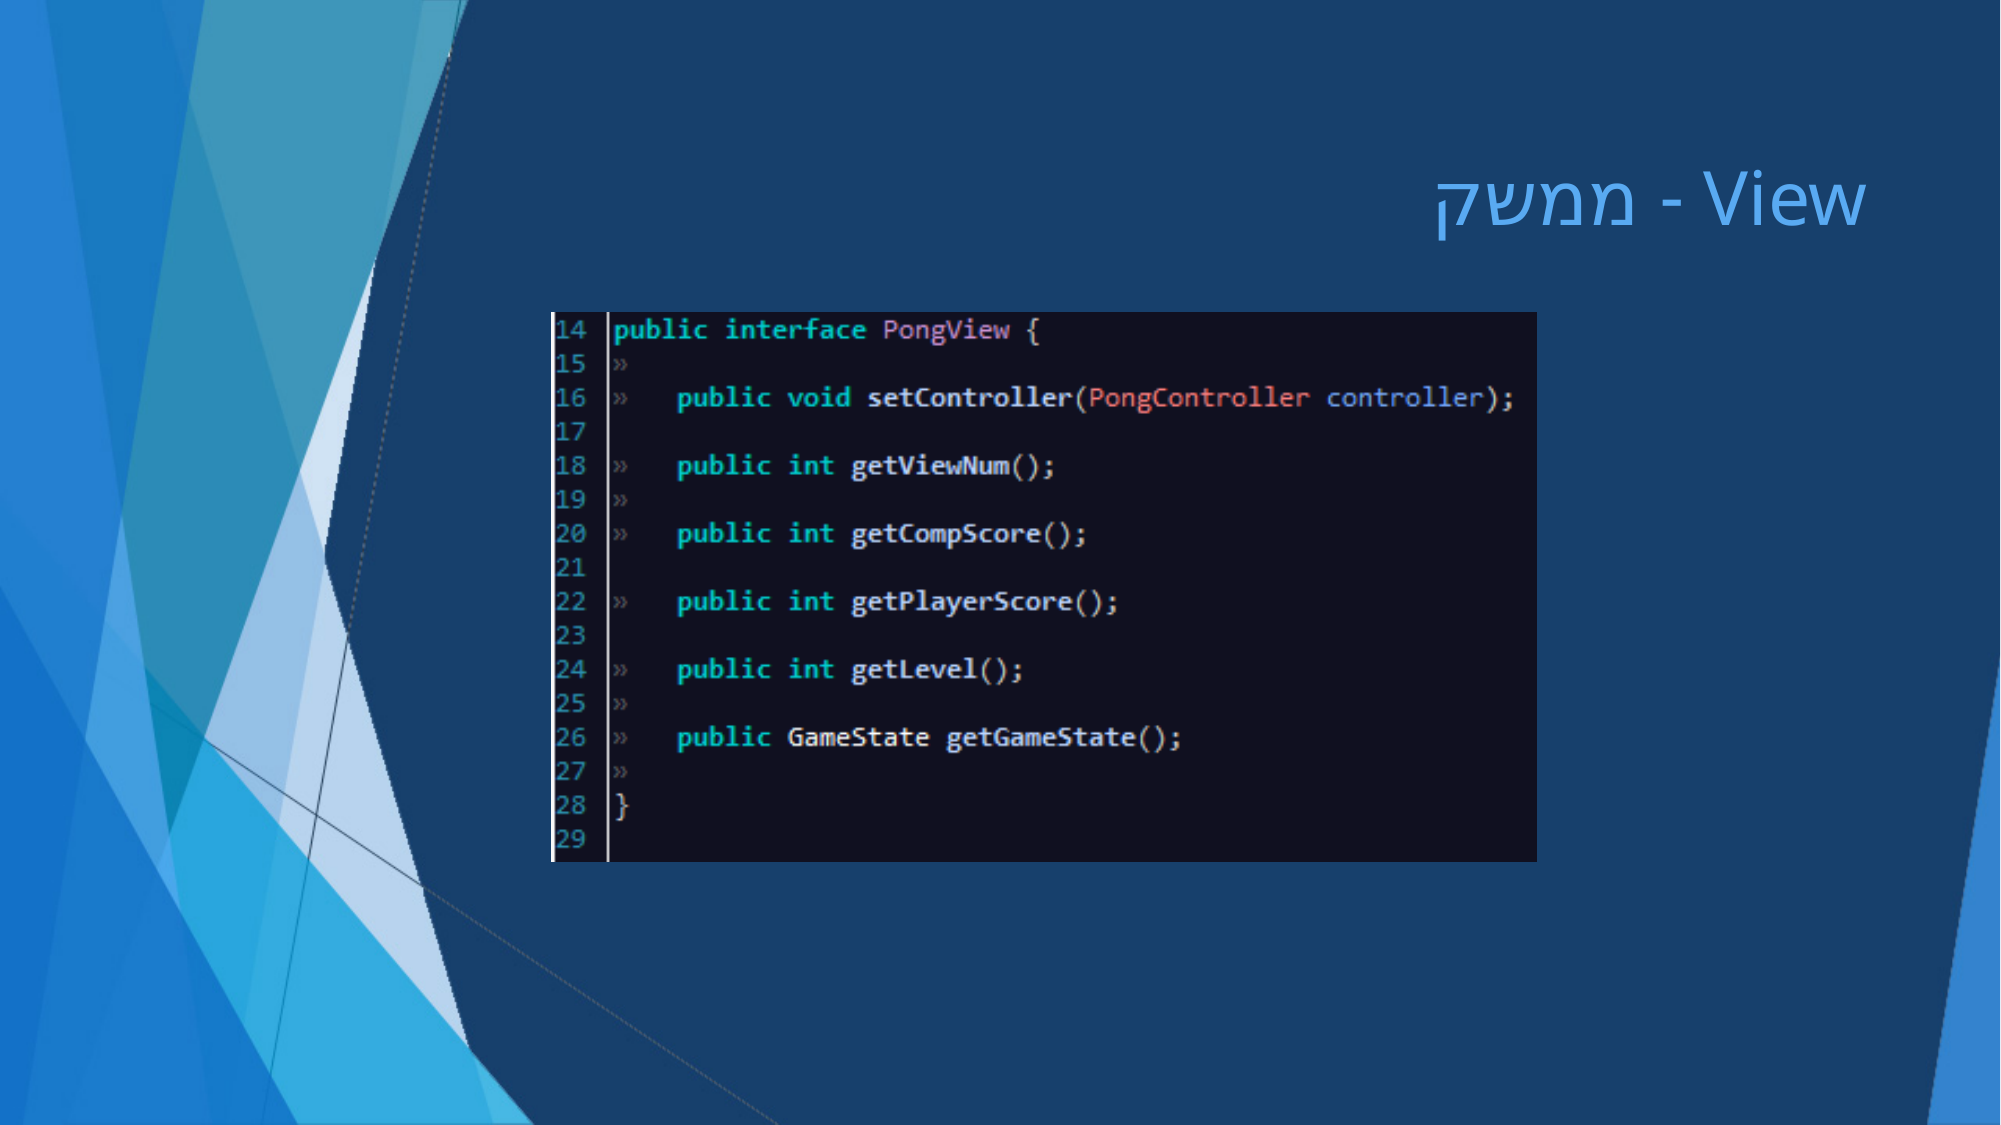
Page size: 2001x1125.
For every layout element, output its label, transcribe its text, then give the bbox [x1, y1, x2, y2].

picture [0, 0, 2001, 1125]
title View - ממשק [472, 142, 1883, 295]
